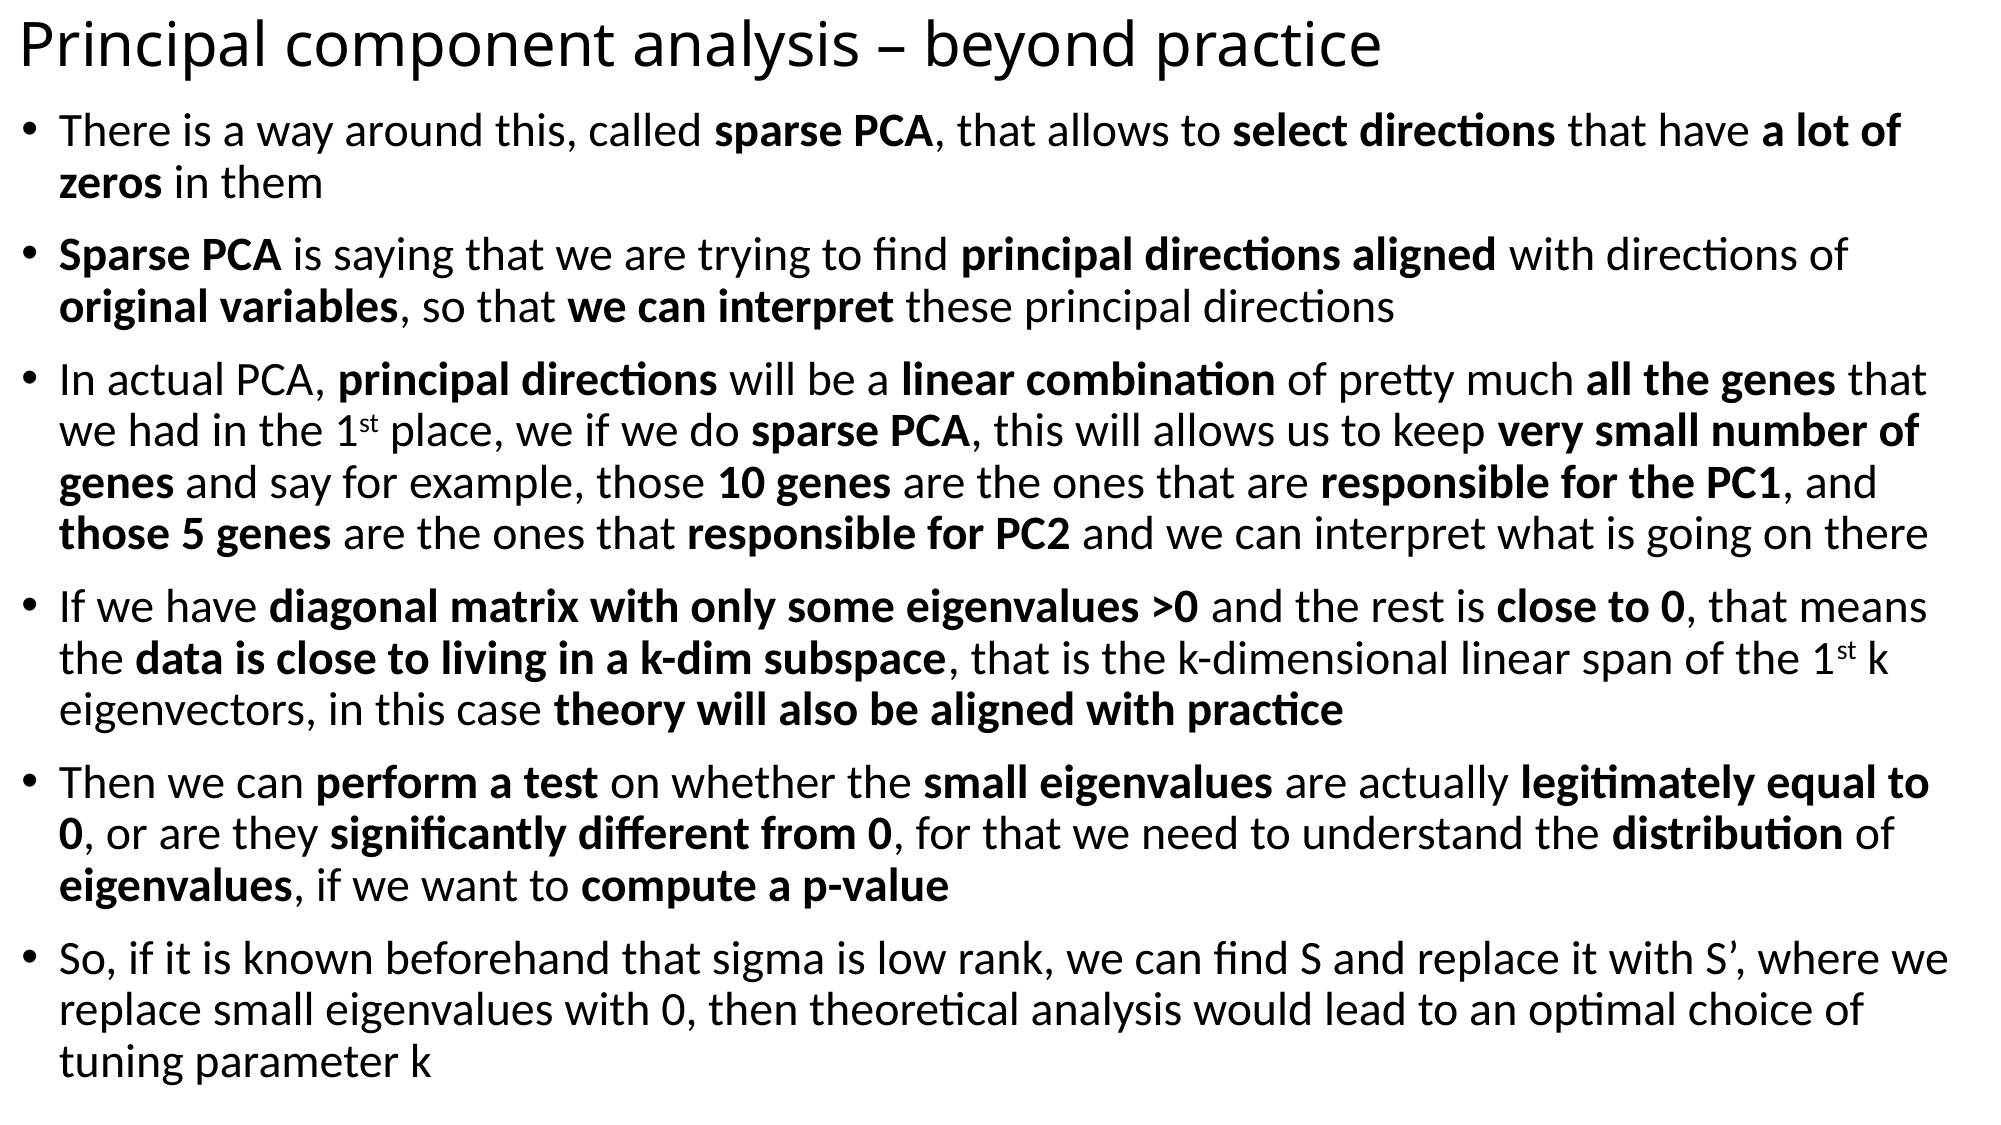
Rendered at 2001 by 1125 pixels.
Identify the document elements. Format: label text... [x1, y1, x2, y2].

title Principal component analysis – beyond practice [3, 5, 2000, 88]
list There is a way around this, called sparse PCA, that allows to select directions that have a lot of zeros in them Sparse PCA is saying that we are trying to find principal directions aligned with directions of original variables, so that we can interpret these principal directions In actual PCA, principal directions will be a linear combination of pretty much all the genes that we had in the 1st place, we if we do sparse PCA, this will allows us to keep very small number of genes and say for example, those 10 genes are the ones that are responsible for the PC1, and those 5 genes are the ones that responsible for PC2 and we can interpret what is going on there If we have diagonal matrix with only some eigenvalues >0 and the rest is close to 0, that means the data is close to living in a k-dim subspace, that is the k-dimensional linear span of the 1st k eigenvectors, in this case theory will also be aligned with practice Then we can perform a test on whether the small eigenvalues are actually legitimately equal to 0, or are they significantly different from 0, for that we need to understand the distribution of eigenvalues, if we want to compute a p-value So, if it is known beforehand that sigma is low rank, we can find S and replace it with S’, where we replace small eigenvalues with 0, then theoretical analysis would lead to an optimal choice of tuning parameter k [6, 97, 1993, 1120]
